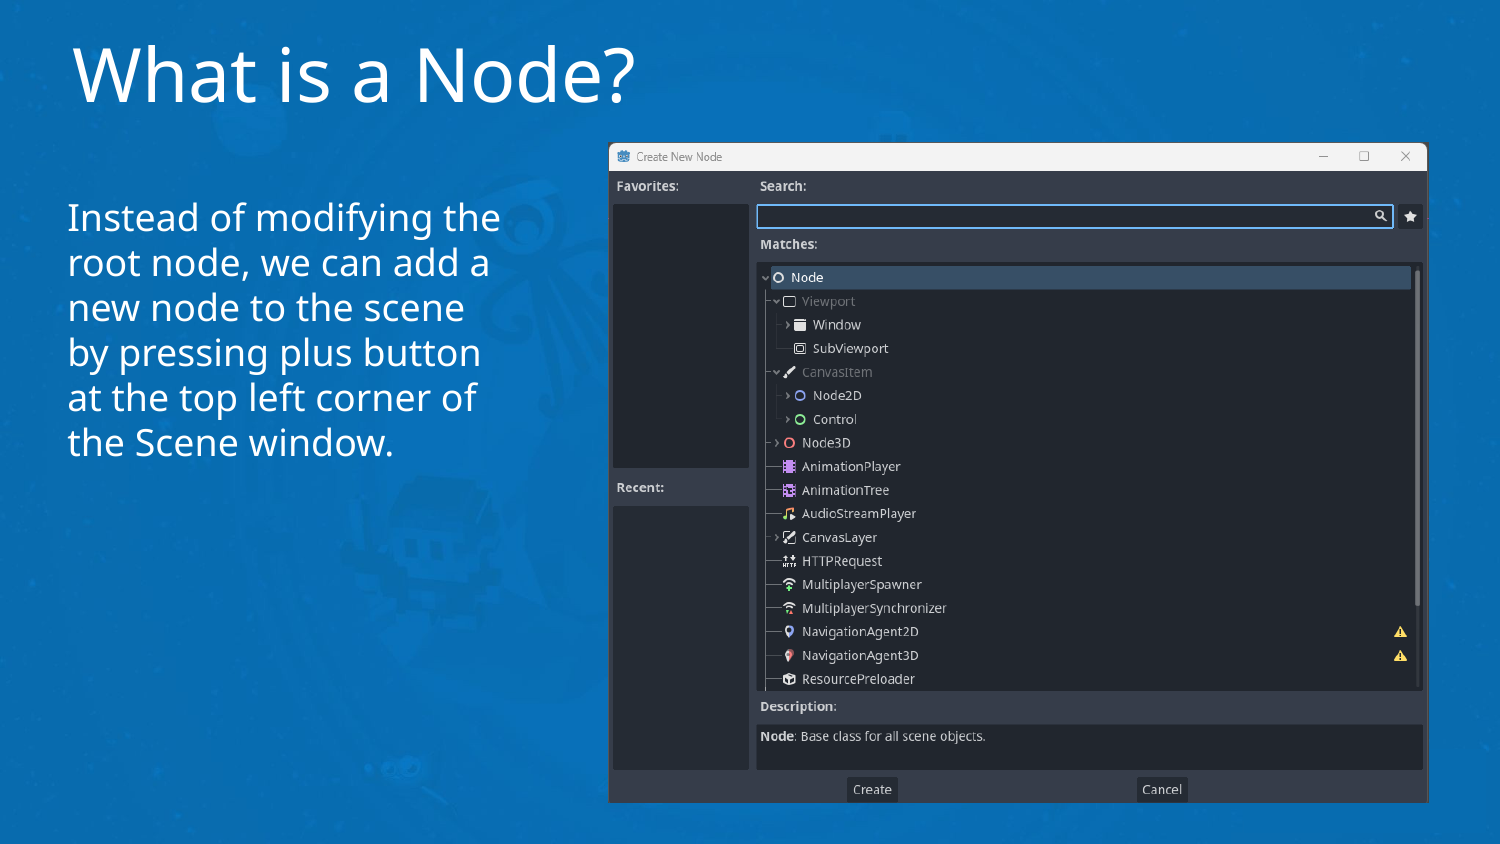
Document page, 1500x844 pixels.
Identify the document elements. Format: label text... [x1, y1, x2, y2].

picture [0, 0, 1500, 844]
title What is a Node? [70, 26, 1429, 169]
text_box [1245, 749, 1485, 833]
text_box Instead of modifying the root node, we can add a new node to the scene by pressing plus button at the top left corner of the Scene window. [67, 192, 517, 464]
